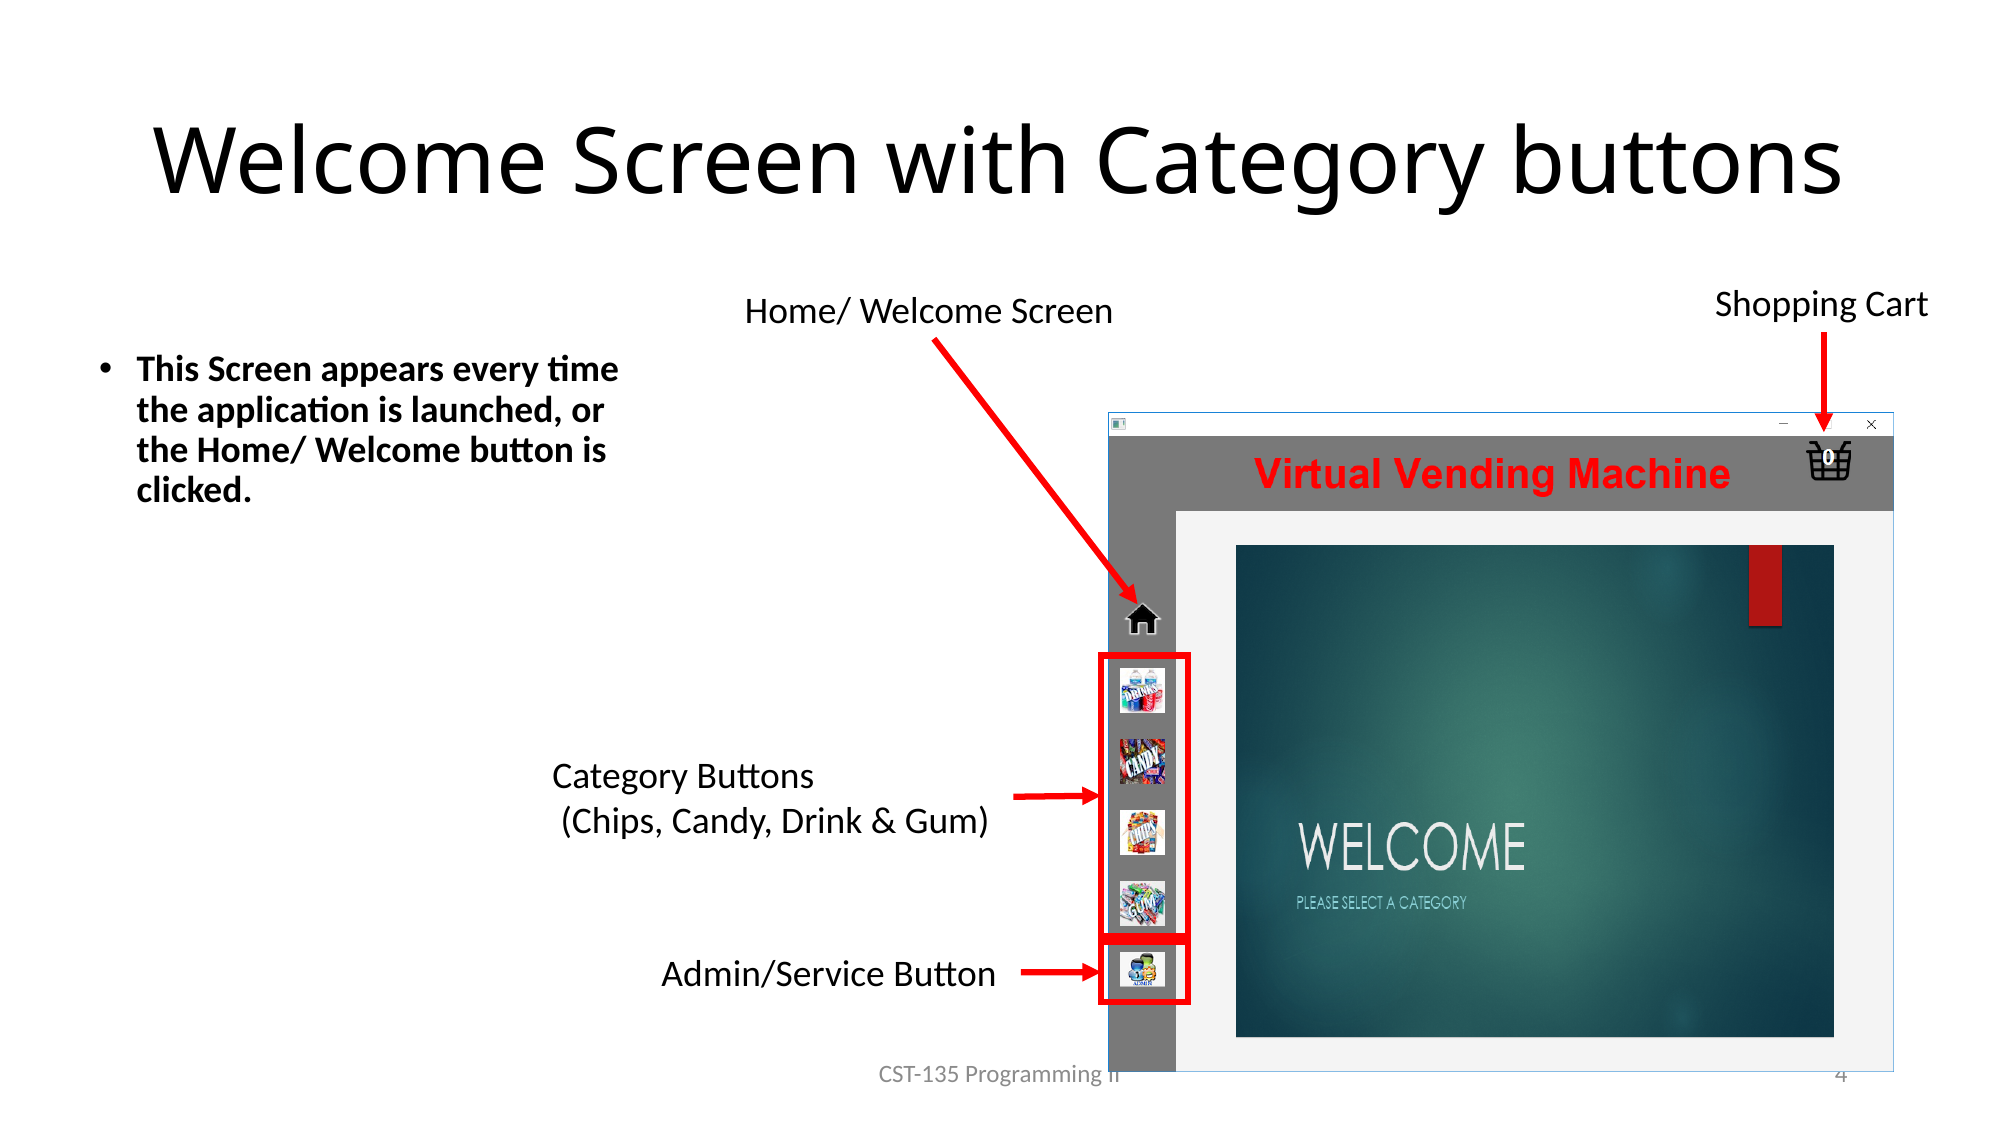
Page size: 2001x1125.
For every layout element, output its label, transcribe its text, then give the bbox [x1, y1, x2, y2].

title Welcome Screen with Category buttons [137, 55, 1863, 273]
list This Screen appears every time the application is launched, or the Home/ Welcome button is clicked. [84, 341, 537, 551]
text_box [537, 271, 1948, 1072]
footer CST-135 Programming II [662, 1072, 1338, 1103]
slide_number 4 [1412, 1072, 1863, 1103]
